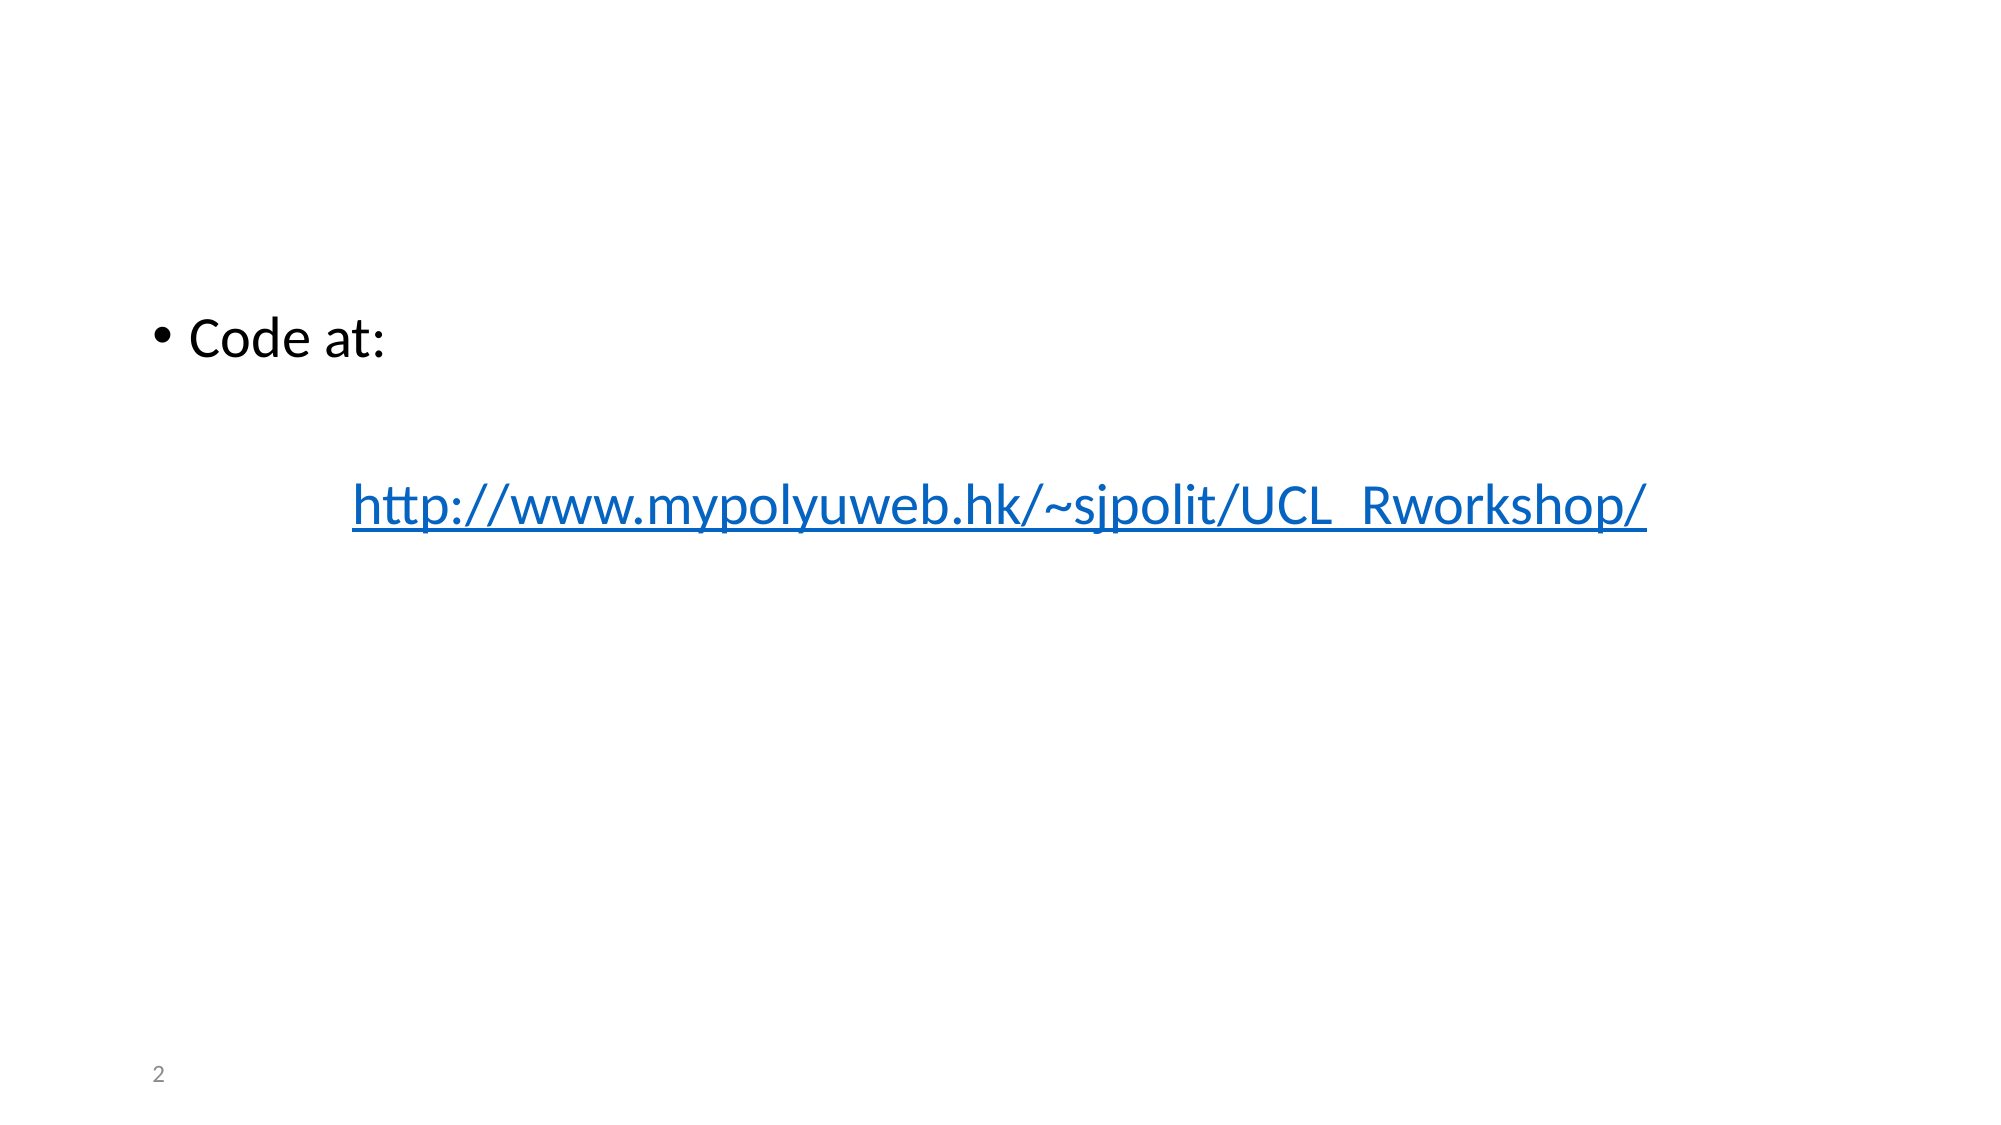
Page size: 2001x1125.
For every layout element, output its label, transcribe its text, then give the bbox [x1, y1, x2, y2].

slide_number 2 [137, 1042, 588, 1103]
list Code at: http://www.mypolyuweb.hk/~sjpolit/UCL_Rworkshop/ [137, 299, 1863, 1014]
